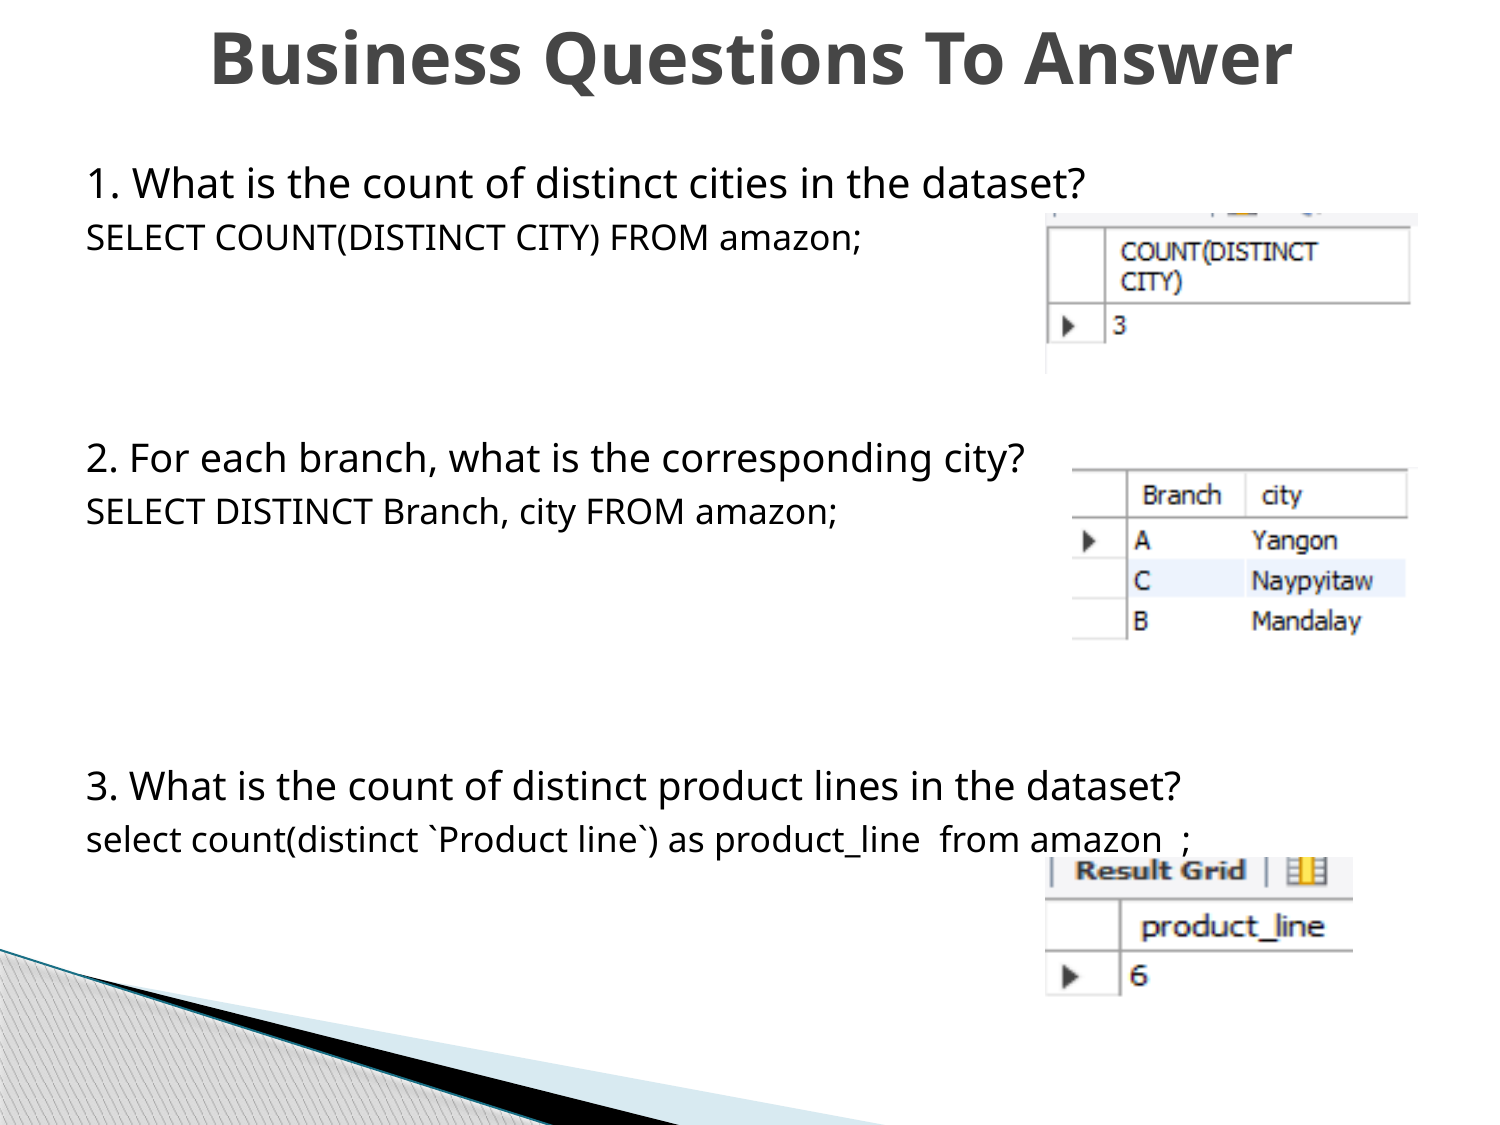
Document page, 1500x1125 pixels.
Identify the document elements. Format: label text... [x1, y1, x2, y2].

title Business Questions To Answer [76, 4, 1427, 193]
picture [1071, 467, 1418, 669]
picture [1045, 857, 1353, 1028]
picture [1045, 213, 1418, 374]
list 1. What is the count of distinct cities in the dataset? SELECT COUNT(DISTINCT CITY) FROM amazon; 2. For each branch, what is the corresponding city? SELECT DISTINCT Branch, city FROM amazon; 3. What is the count of distinct product lines in the dataset? select count(distinct `Product line`) as product_line from amazon ; [53, 149, 1404, 892]
